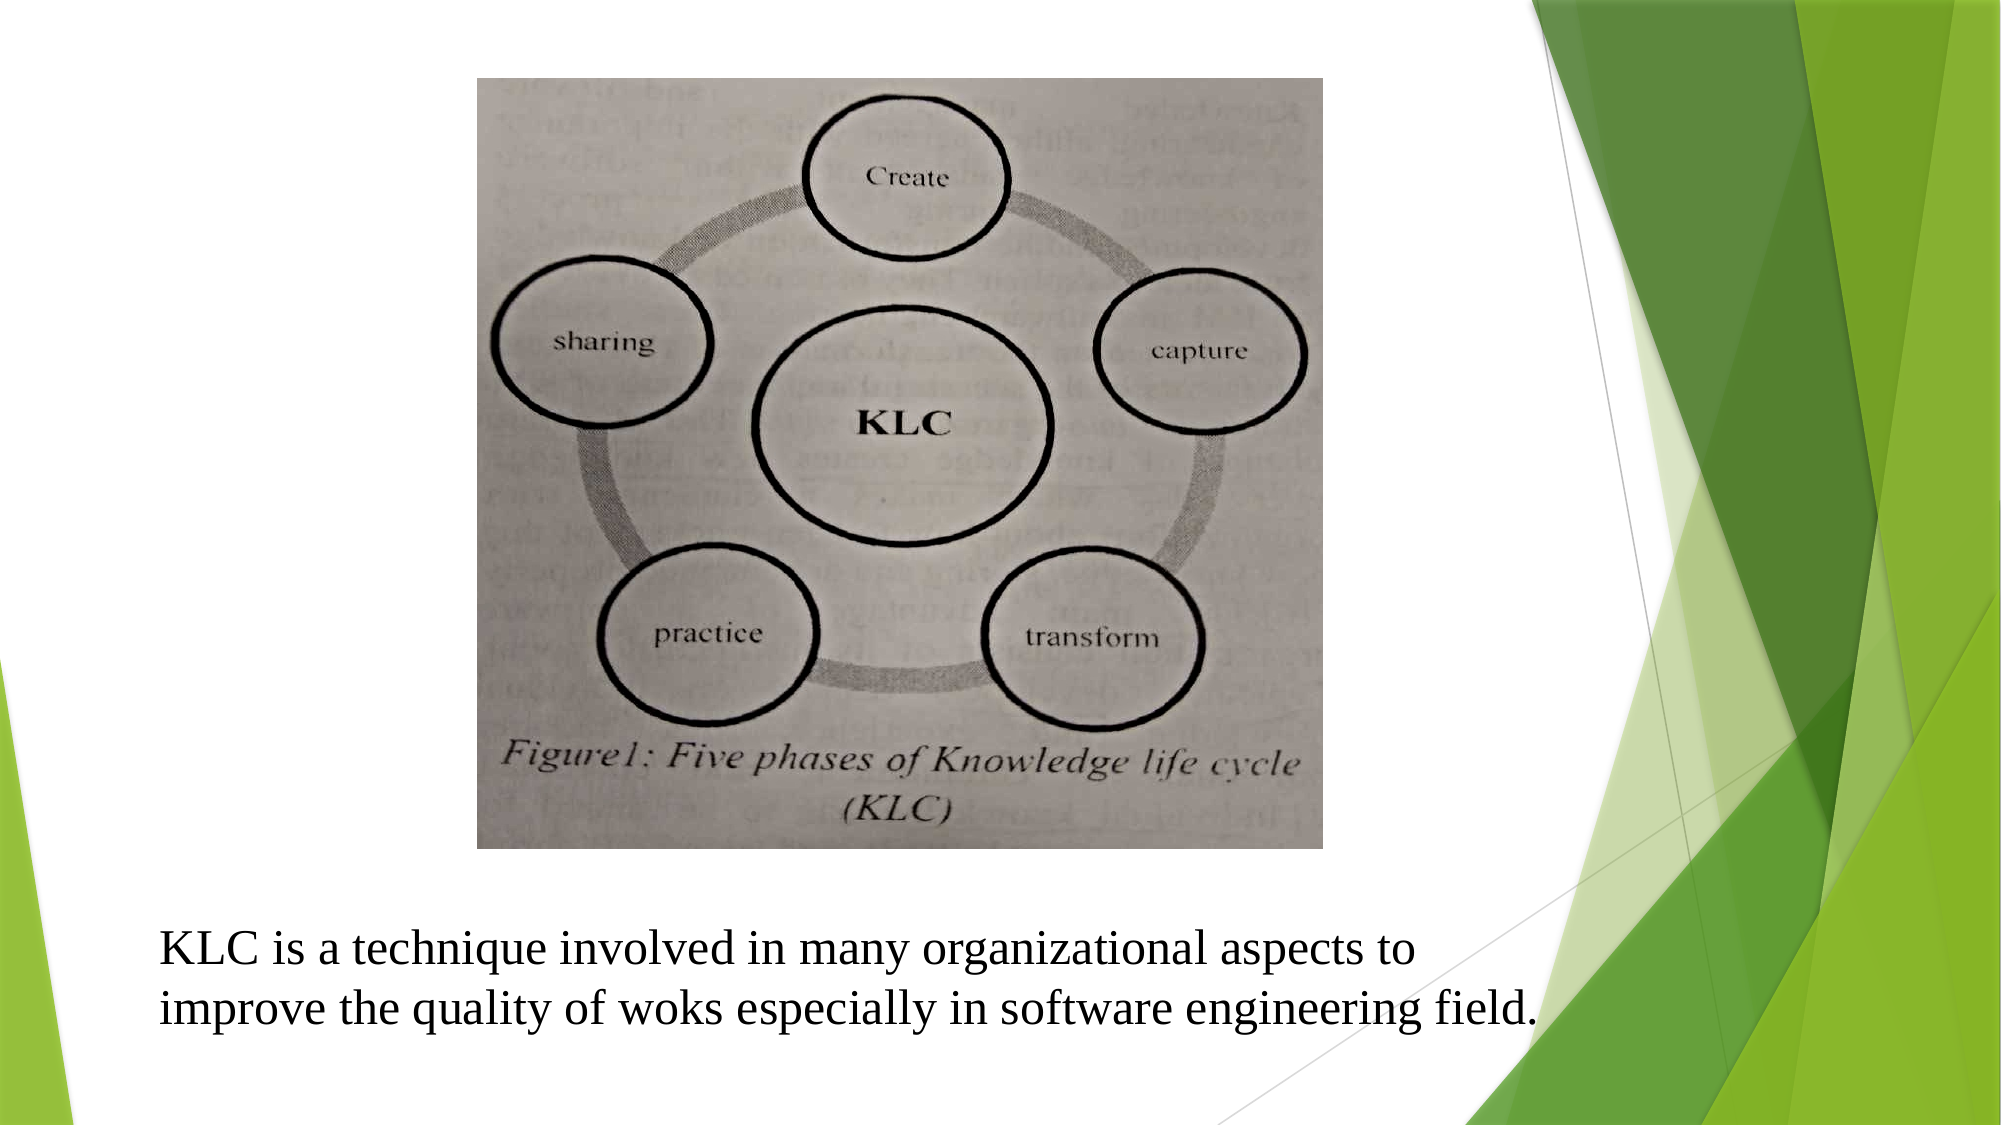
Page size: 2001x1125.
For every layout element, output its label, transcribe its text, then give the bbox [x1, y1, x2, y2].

text_box KLC is a technique involved in many organizational aspects to improve the quality of woks especially in software engineering field. [144, 906, 1611, 1042]
picture [477, 77, 1324, 850]
